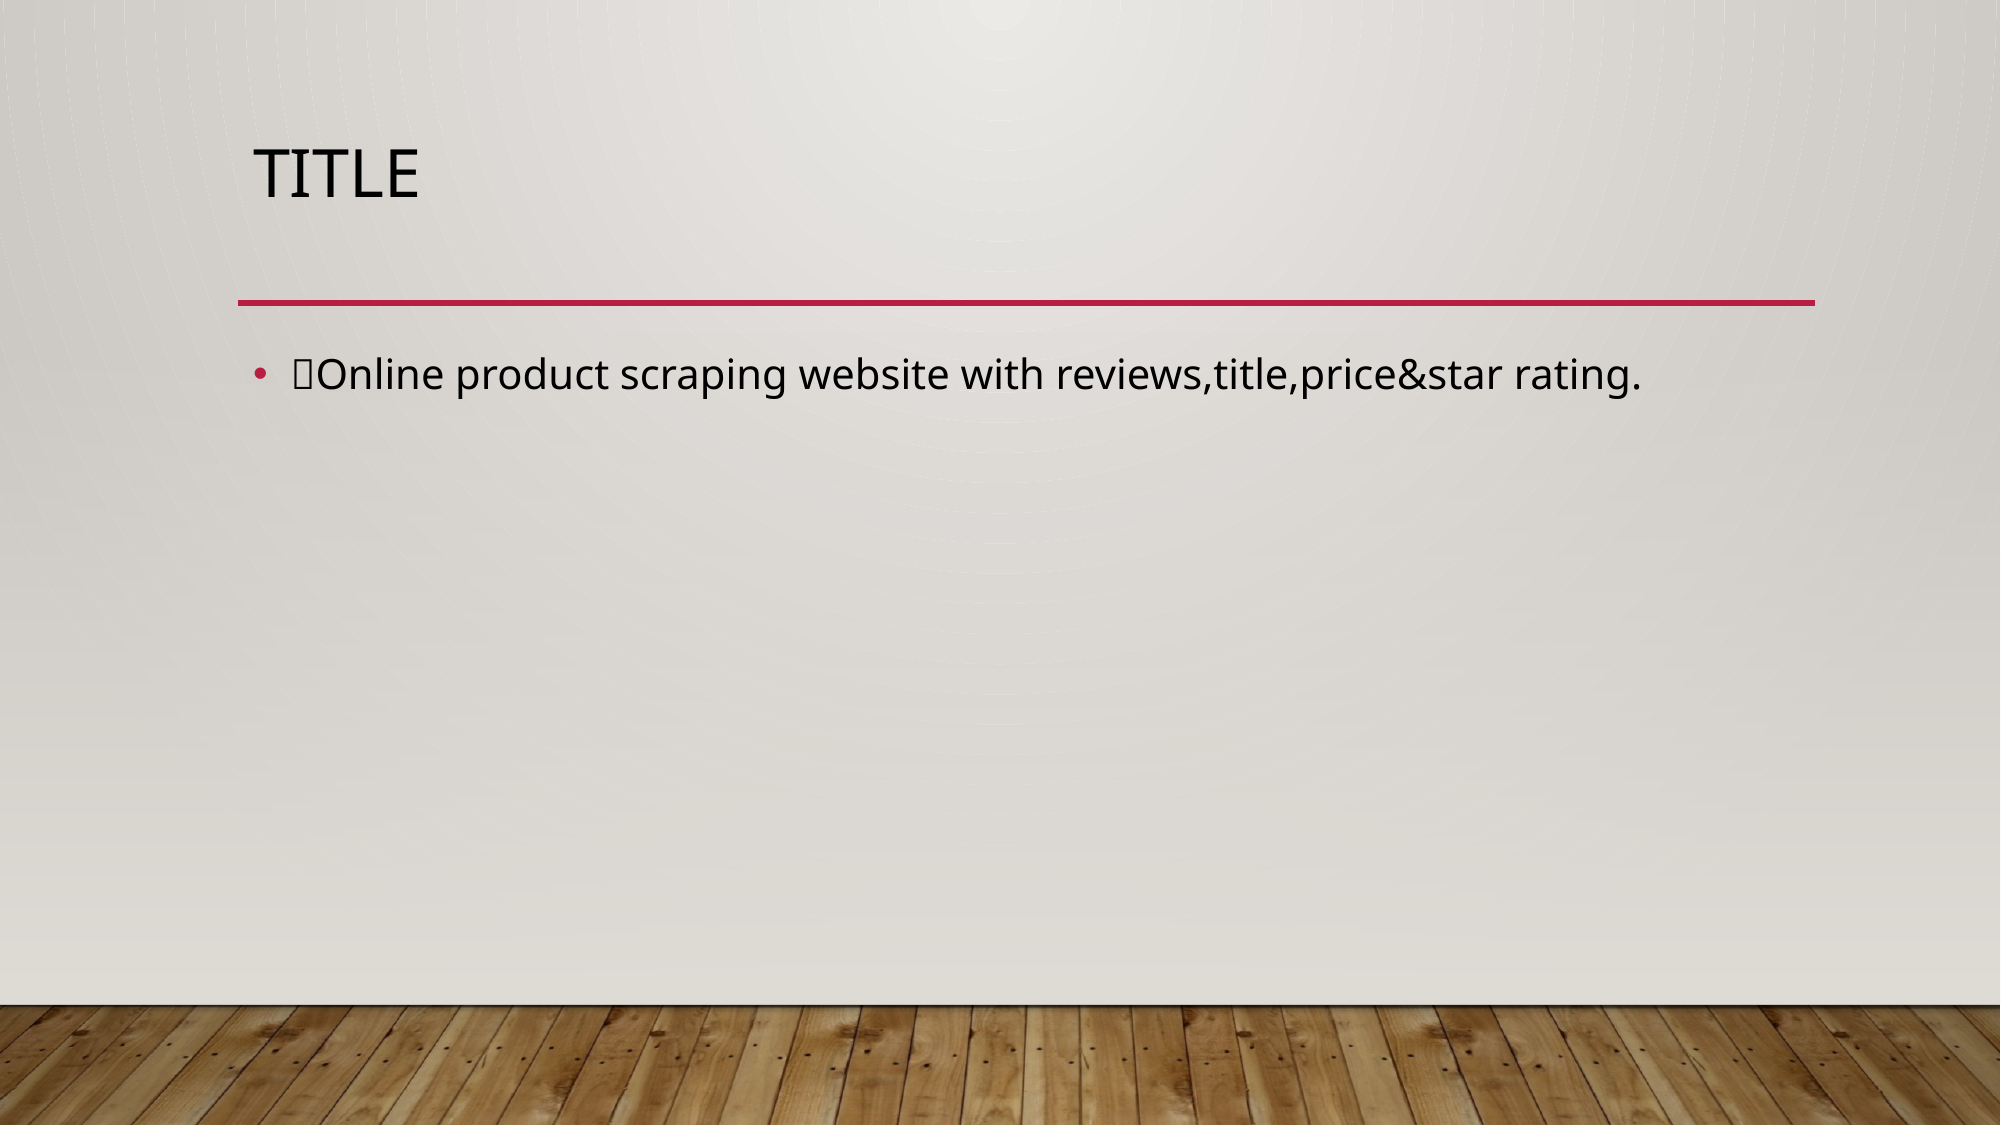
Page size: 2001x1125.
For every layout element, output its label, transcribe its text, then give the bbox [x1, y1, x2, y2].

title title [238, 131, 1814, 305]
list Online product scraping website with reviews,title,price&star rating. [238, 330, 1814, 897]
picture [0, 1005, 2000, 1125]
